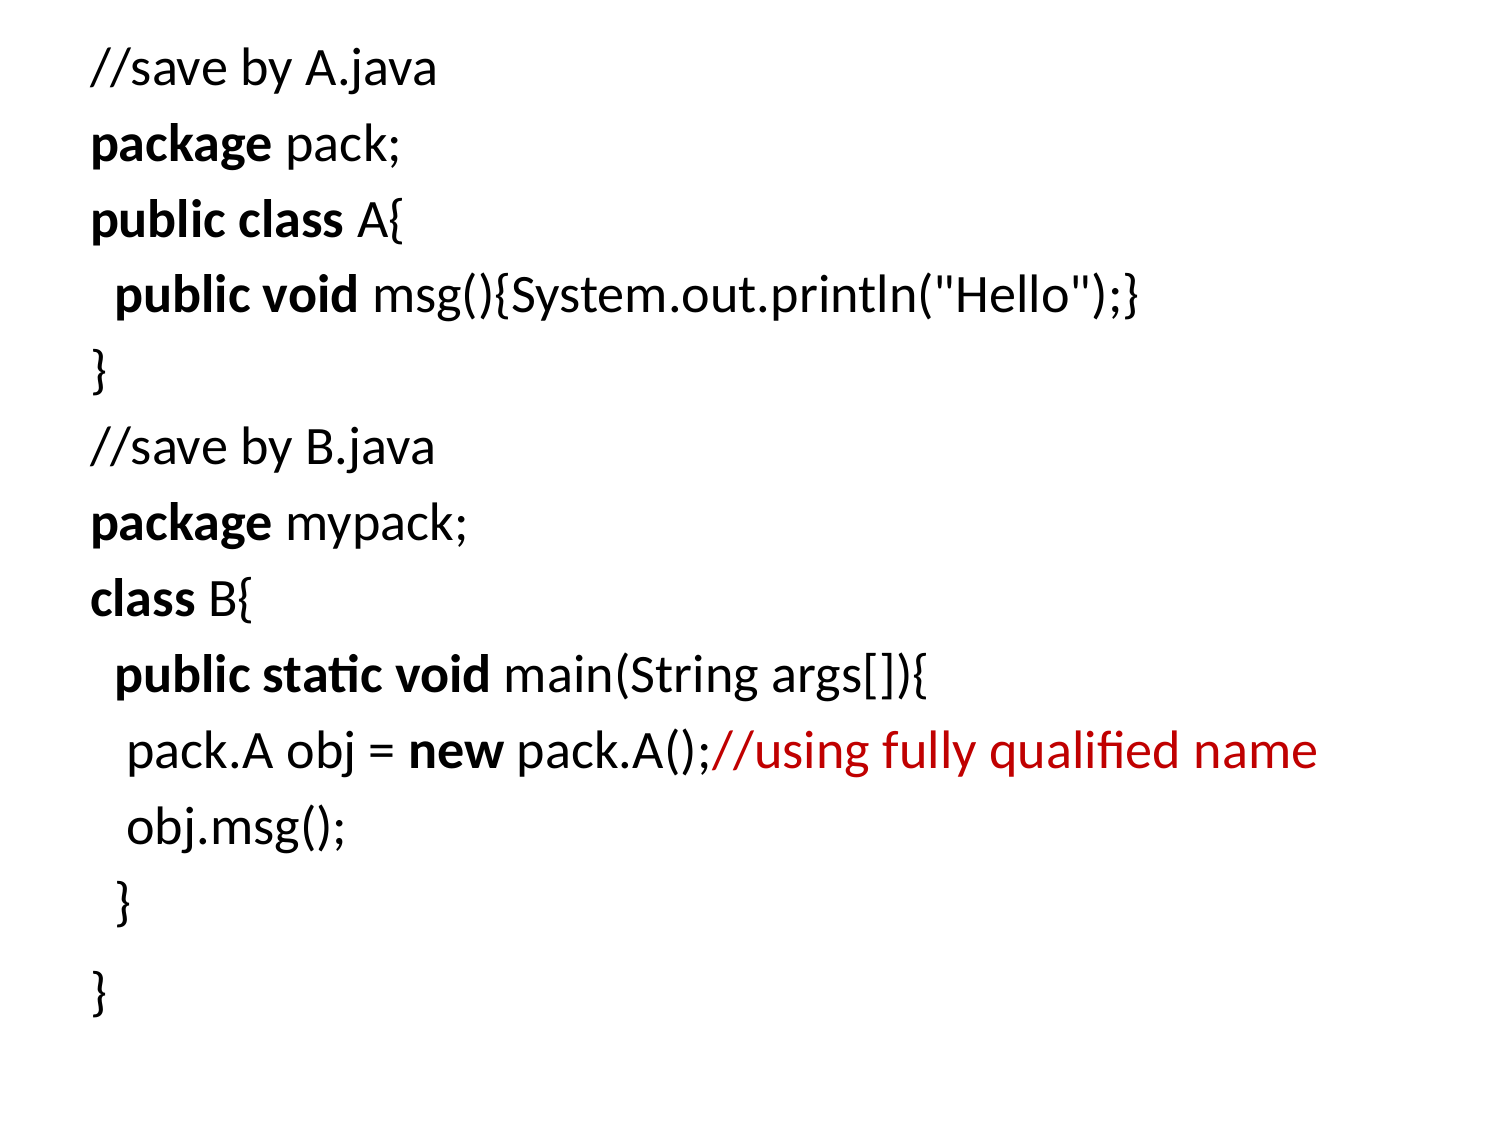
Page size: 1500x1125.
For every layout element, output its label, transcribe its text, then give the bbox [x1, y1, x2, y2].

list //save by A.java package pack; public class A{ public void msg(){System.out.println("Hello");} } //save by B.java package mypack; class B{ public static void main(String args[]){ pack.A obj = new pack.A();//using fully qualified name obj.msg(); } } [75, 23, 1425, 1090]
